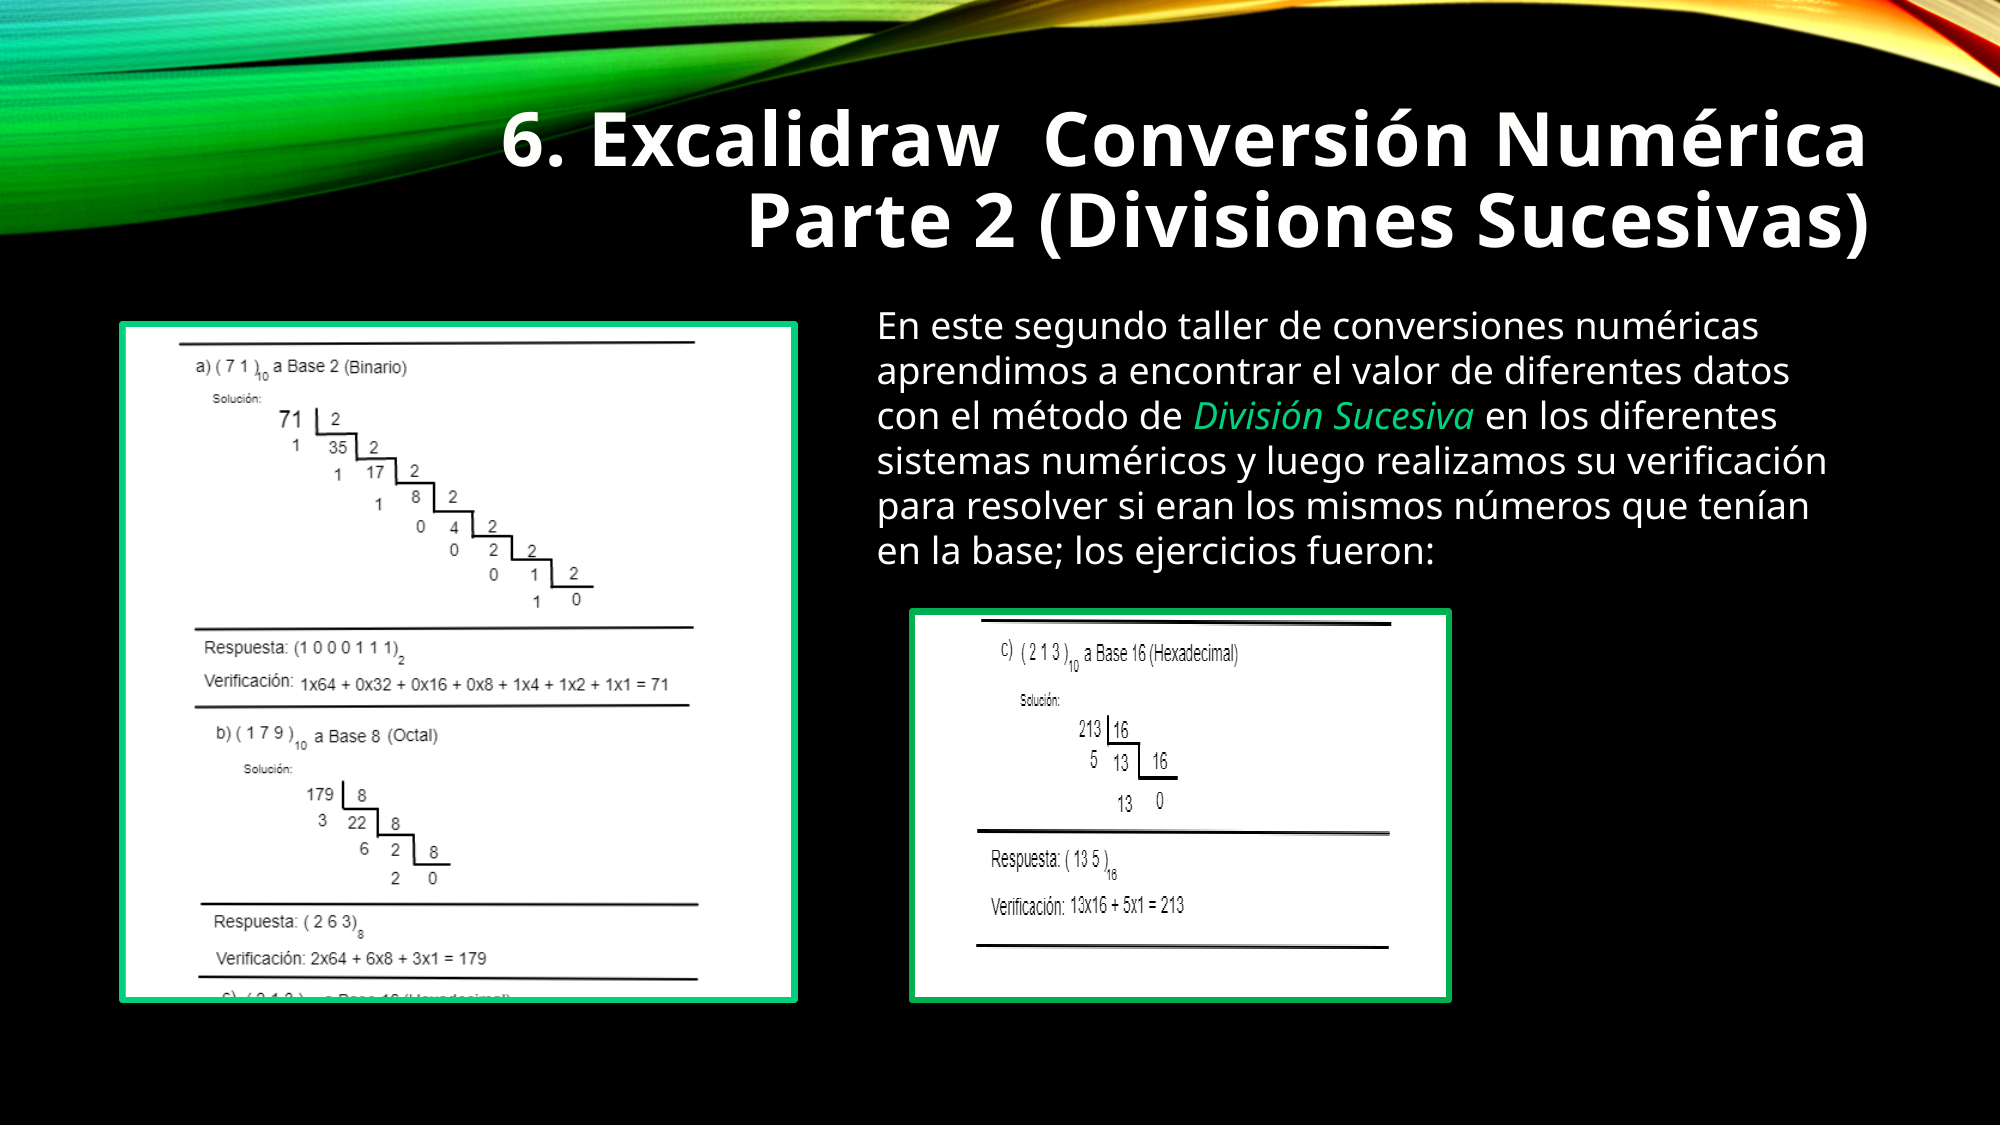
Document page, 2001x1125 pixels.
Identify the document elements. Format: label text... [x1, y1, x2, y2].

text_box En este segundo taller de conversiones numéricas aprendimos a encontrar el valor de diferentes datos con el método de División Sucesiva en los diferentes sistemas numéricos y luego realizamos su verificación para resolver si eran los mismos números que tenían en la base; los ejercicios fueron: [861, 294, 1847, 580]
picture [0, 0, 2000, 237]
picture [914, 614, 1446, 998]
title 6. Excalidraw Conversión Numérica Parte 2 (Divisiones Sucesivas) [473, 76, 1888, 289]
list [125, 326, 792, 998]
